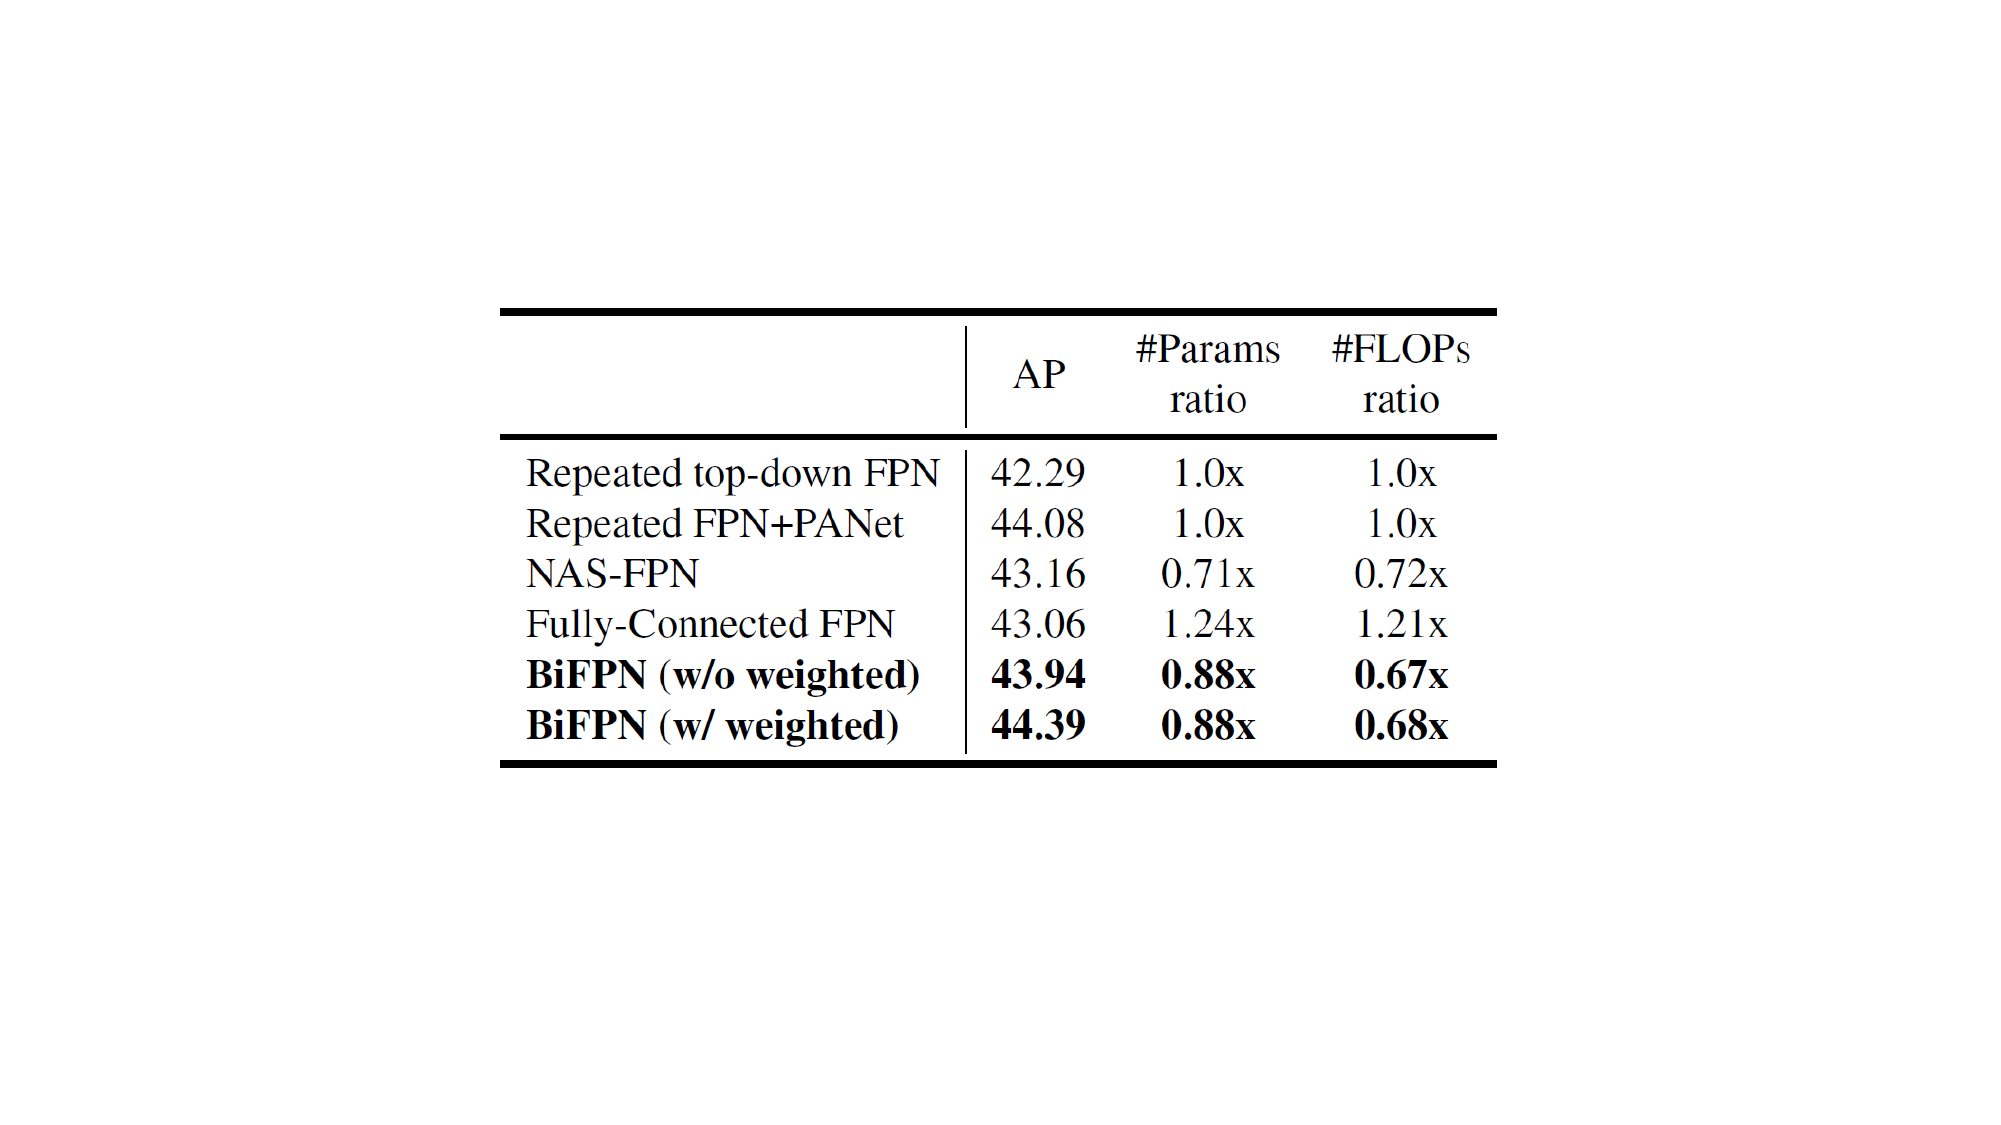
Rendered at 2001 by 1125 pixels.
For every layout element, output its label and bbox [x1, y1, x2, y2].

picture [495, 298, 1505, 778]
